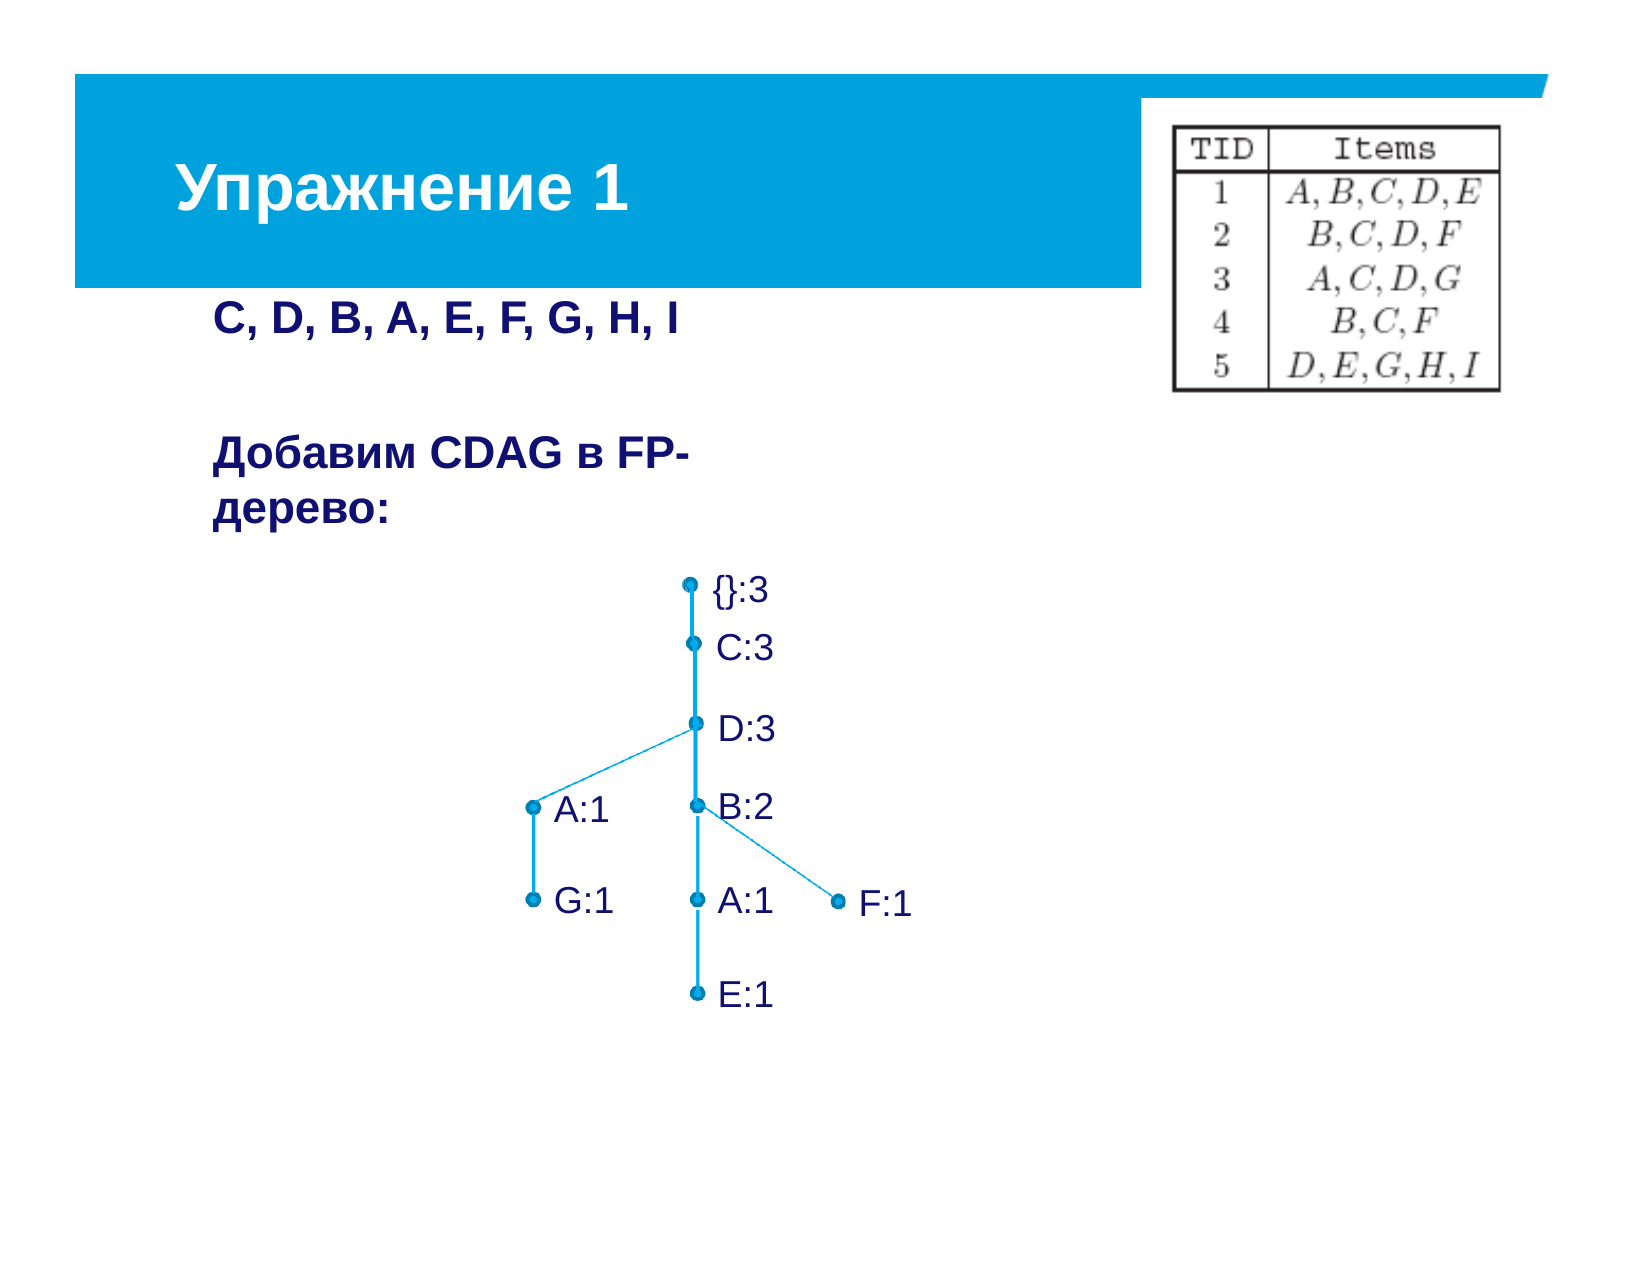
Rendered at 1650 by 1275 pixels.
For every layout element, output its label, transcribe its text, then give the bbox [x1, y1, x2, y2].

text_box C, D, B, A, E, F, G, H, I Добавим CDAG в FP-дерево: {}:3 C:3 D:3 [210, 287, 777, 750]
text_box A:1 [715, 876, 777, 922]
title Упражнение 1 [173, 144, 1141, 357]
text_box [525, 637, 846, 1001]
text_box B:2 [715, 782, 777, 828]
text_box F:1 [856, 878, 915, 924]
text_box [1141, 98, 1550, 414]
text_box E:1 [715, 969, 777, 1015]
text_box A:1 [551, 784, 613, 830]
picture [1542, 74, 1549, 98]
text_box G:1 [551, 876, 617, 922]
